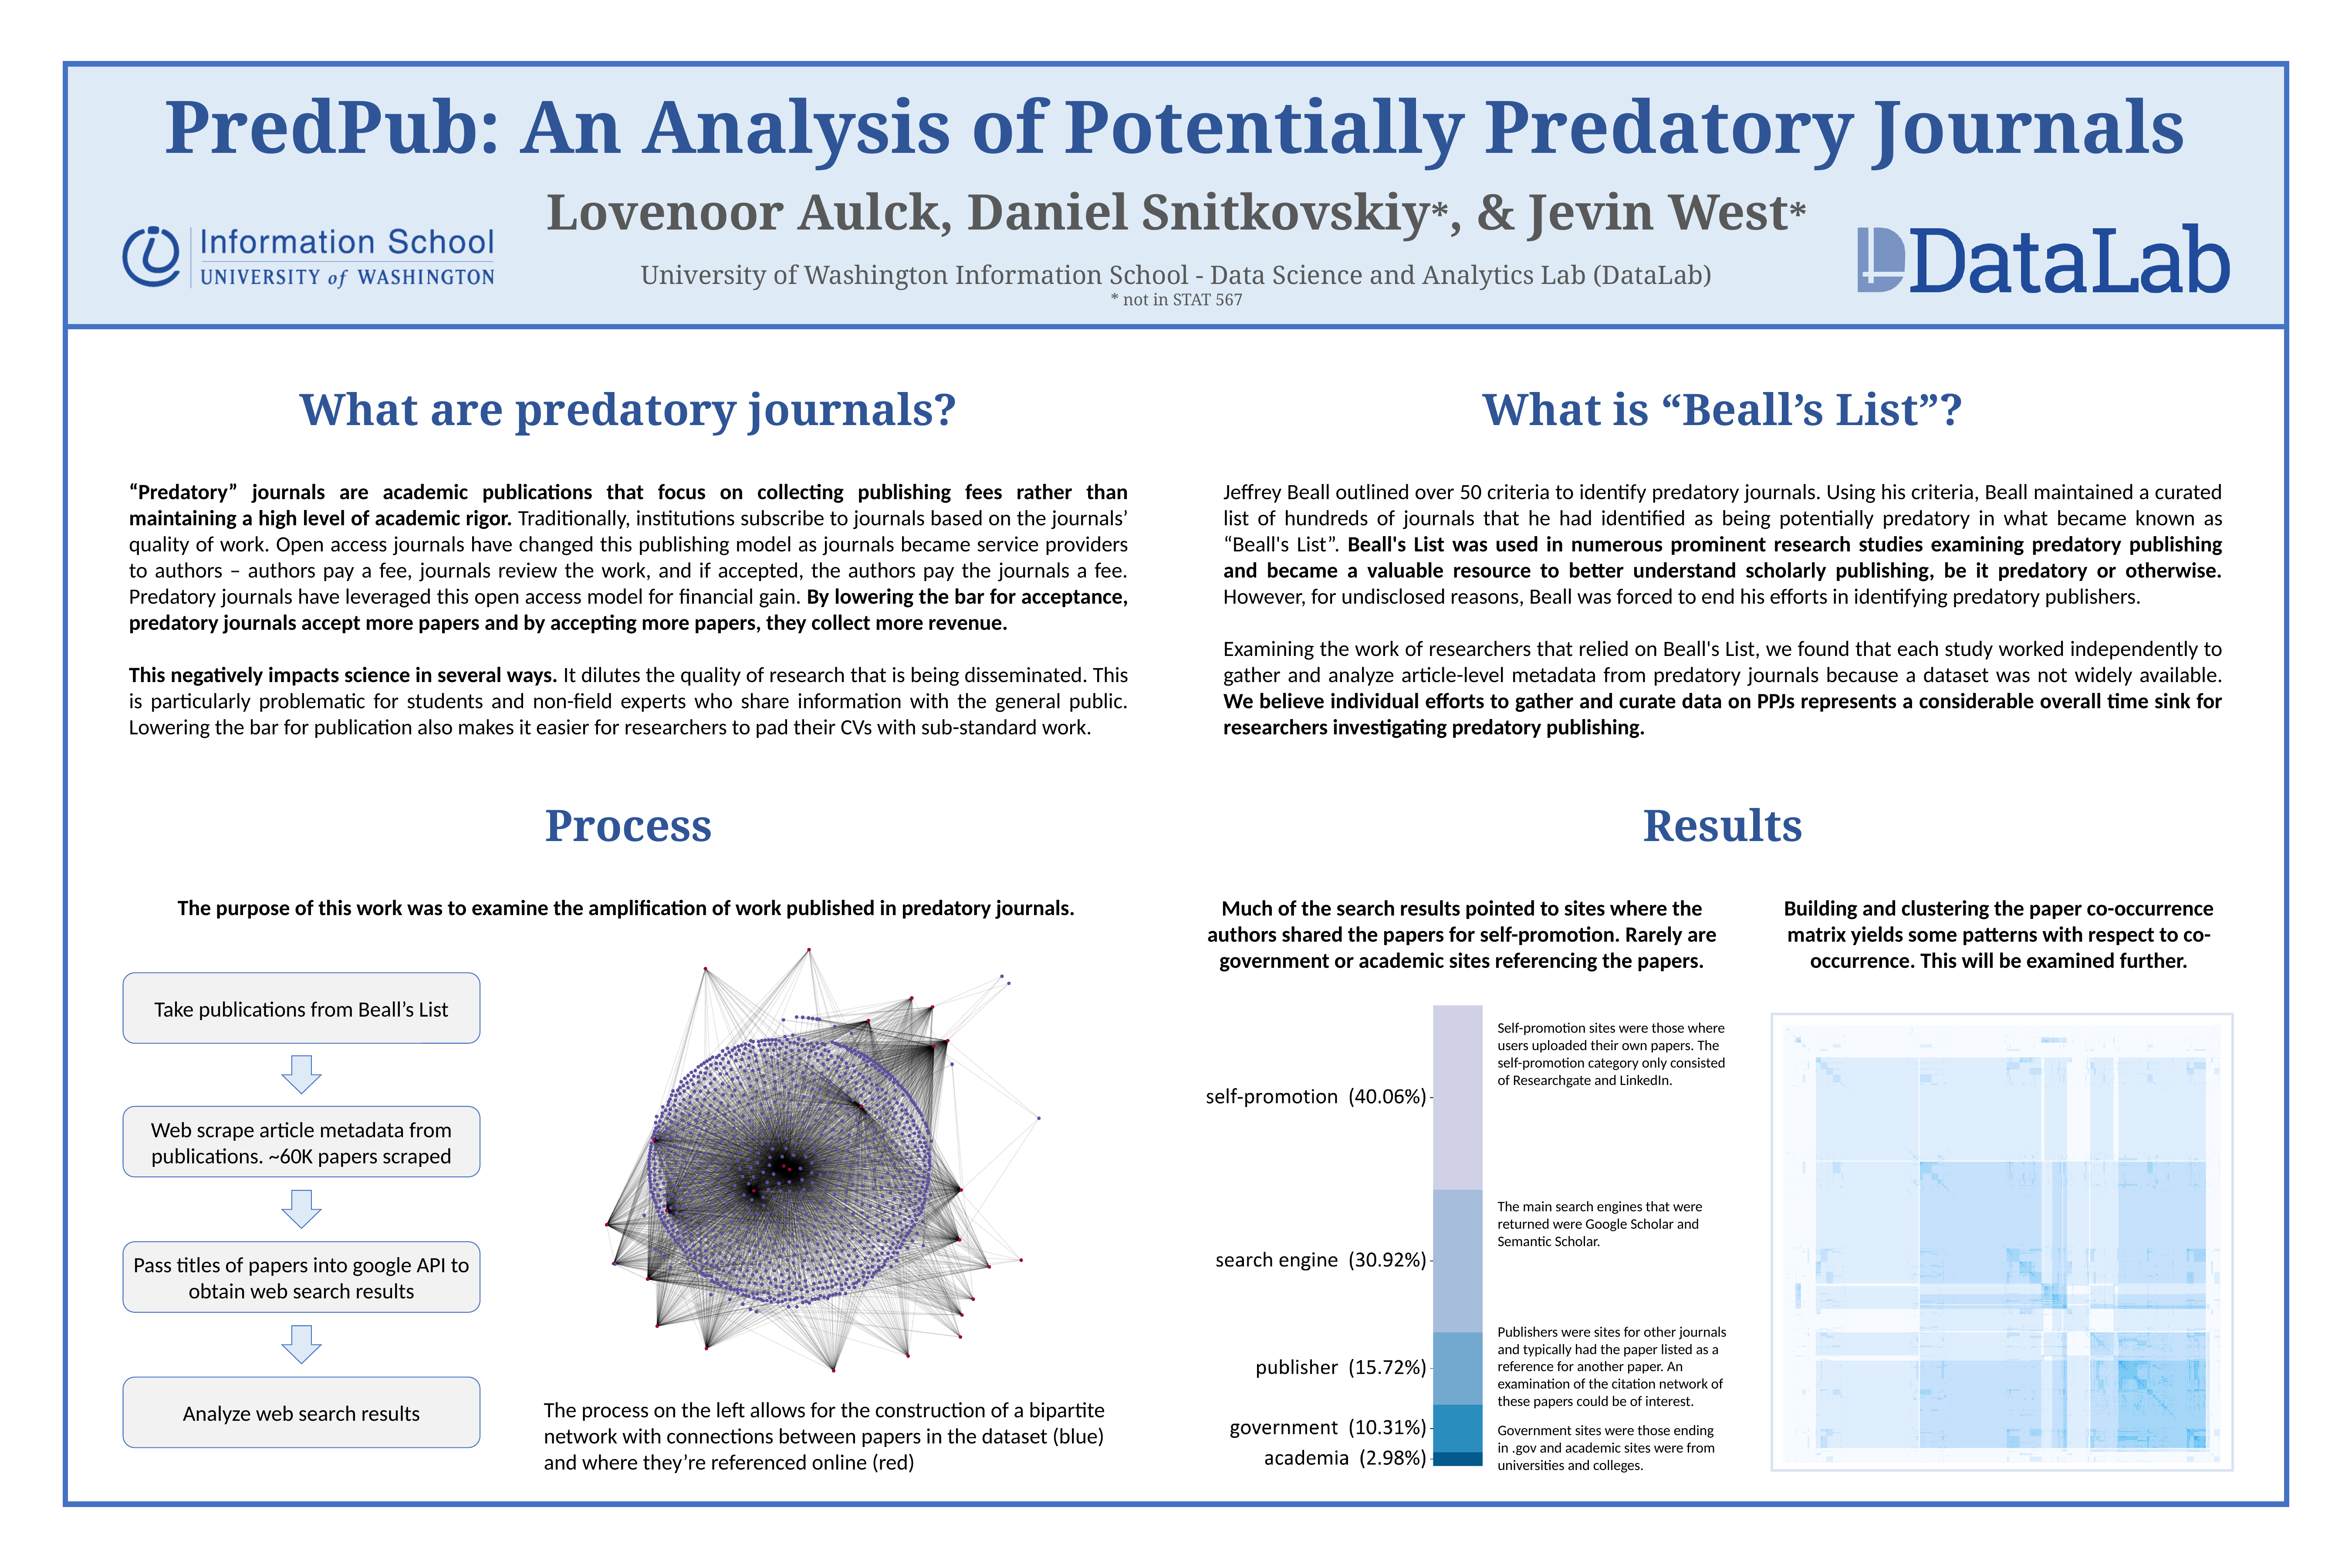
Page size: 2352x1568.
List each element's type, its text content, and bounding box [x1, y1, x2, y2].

text_box Government sites were those ending in .gov and academic sites were from universities and colleges. [1491, 1418, 1733, 1477]
text_box Publishers were sites for other journals and typically had the paper listed as a reference for another paper. An examination of the citation network of these papers could be of interest. [1491, 1319, 1739, 1413]
text_box The main search engines that were returned were Google Scholar and Semantic Scholar. [1629, 1193, 1733, 1253]
picture [1108, 976, 1629, 1495]
text_box Much of the search results pointed to sites where the authors shared the papers for self-promotion. Rarely are government or academic sites referencing the papers. [1191, 891, 1733, 976]
text_box What are predatory journals? “Predatory” journals are academic publications that focus on collecting publishing fees rather than maintaining a high level of academic rigor. Traditionally, institutions subscribe to journals based on the journals’ quality of work. Open access journals have changed this publishing model as journals became service providers to authors – authors pay a fee, journals review the work, and if accepted, the authors pay the journals a fee. Predatory journals have leveraged this open access model for financial gain. By lowering the bar for acceptance, predatory journals accept more papers and by accepting more papers, they collect more revenue. This negatively impacts science in several ways. It dilutes the quality of research that is being disseminated. This is particularly problematic for students and non-field experts who share information with the general public. Lowering the bar for publication also makes it easier for researchers to pad their CVs with sub-standard work. [122, 378, 1135, 747]
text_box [123, 973, 480, 1448]
text_box Results [1217, 794, 2230, 1473]
text_box Self-promotion sites were those where users uploaded their own papers. The self-promotion category only consisted of Researchgate and LinkedIn. [1491, 1015, 1733, 1092]
text_box [65, 326, 2287, 1505]
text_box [65, 64, 2287, 330]
picture [122, 226, 495, 290]
text_box Process The purpose of this work was to examine the amplification of work published in predatory journals. [122, 794, 1136, 1473]
text_box The process on the left allows for the construction of a bipartite network with connections between papers in the dataset (blue) and where they’re referenced online (red) [537, 1392, 1124, 1477]
text_box What is “Beall’s List”? Jeffrey Beall outlined over 50 criteria to identify predatory journals. Using his criteria, Beall maintained a curated list of hundreds of journals that he had identified as being potentially predatory in what became known as “Beall's List”. Beall's List was used in numerous prominent research studies examining predatory publishing and became a valuable resource to better understand scholarly publishing, be it predatory or otherwise. However, for undisclosed reasons, Beall was forced to end his efforts in identifying predatory publishers. Examining the work of researchers that relied on Beall's List, we found that each study worked independently to gather and analyze article-level metadata from predatory journals because a dataset was not widely available. We believe individual efforts to gather and curate data on PPJs represents a considerable overall time sink for researchers investigating predatory publishing. [1217, 378, 2230, 747]
text_box Building and clustering the paper co-occurrence matrix yields some patterns with respect to co-occurrence. This will be examined further. [1751, 891, 2247, 976]
picture [1773, 1015, 2231, 1469]
picture [1857, 223, 2230, 293]
picture [564, 925, 1063, 1391]
